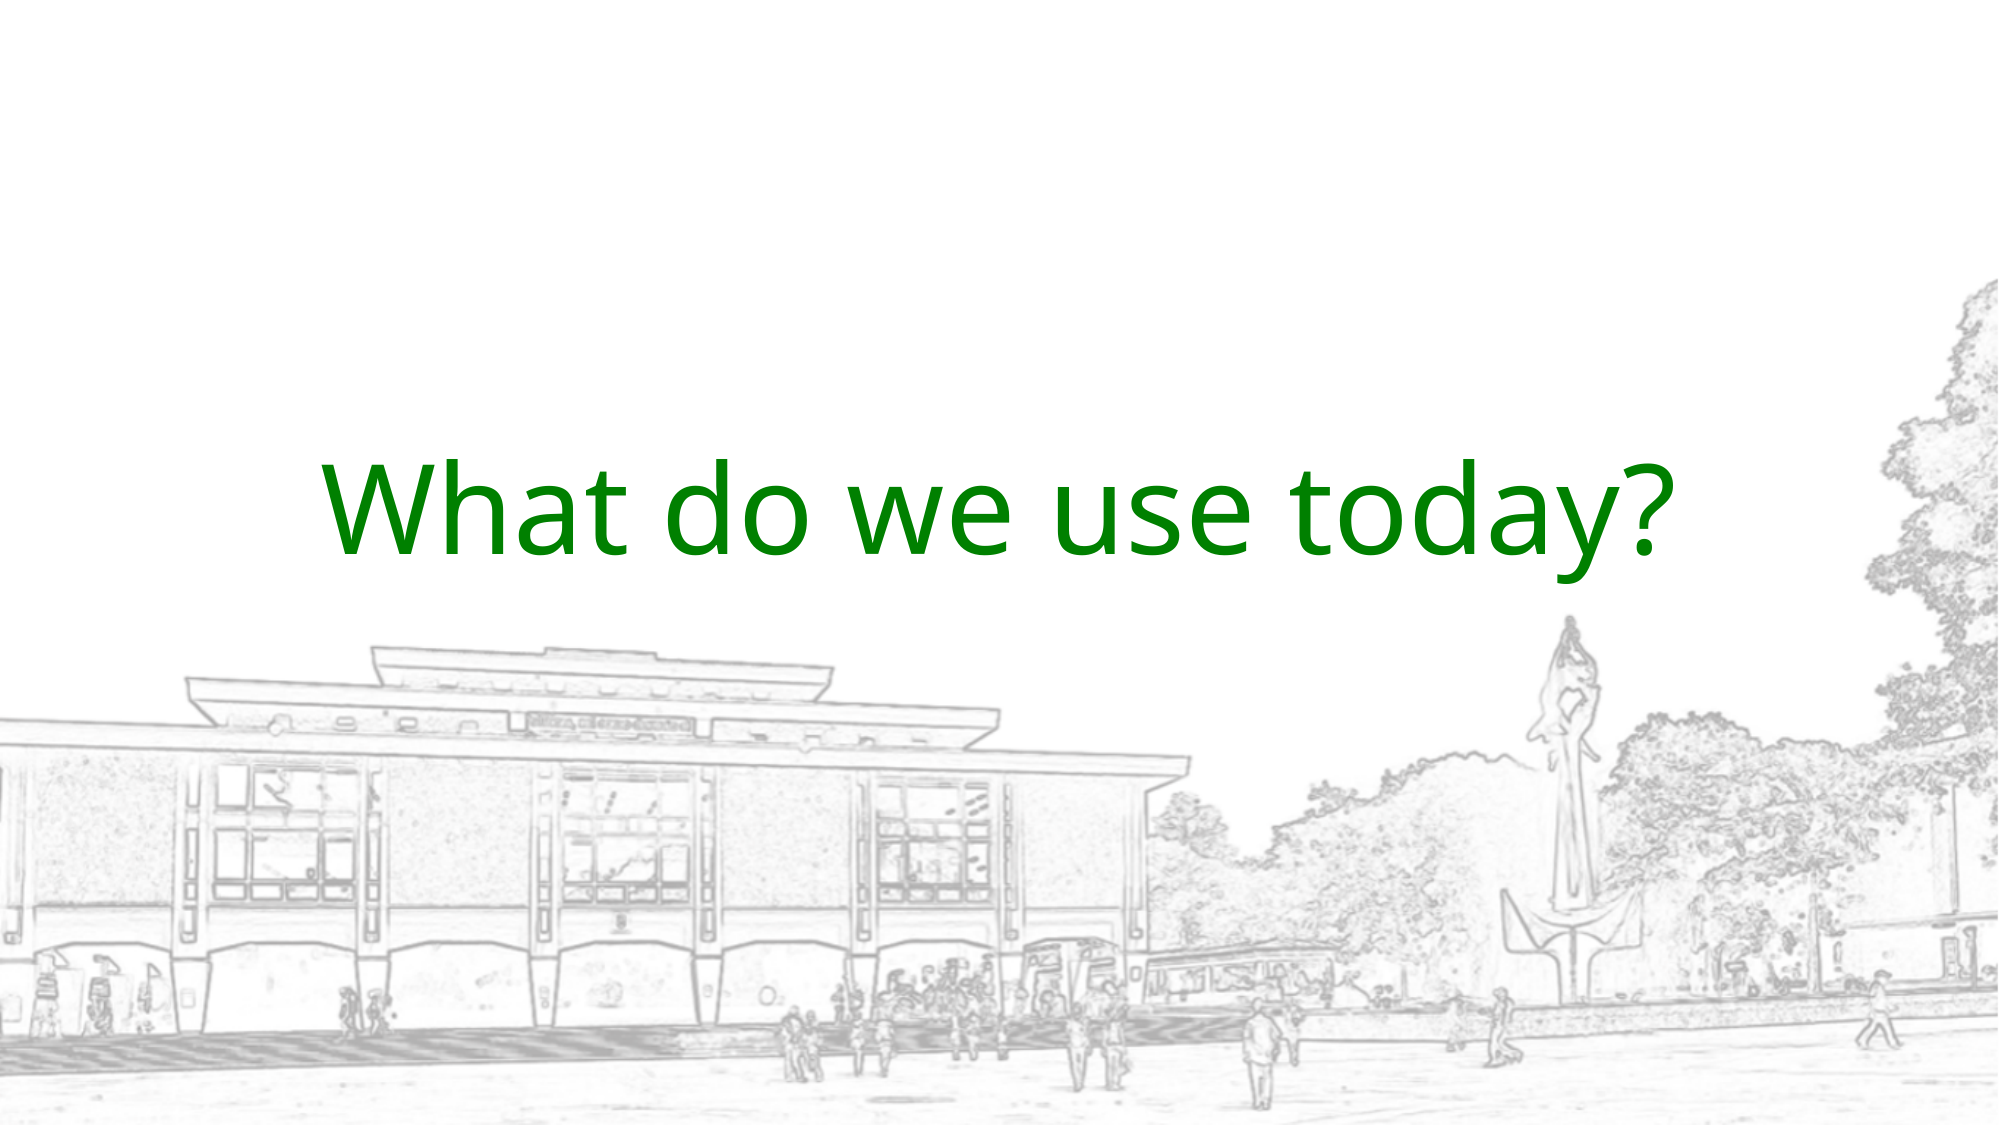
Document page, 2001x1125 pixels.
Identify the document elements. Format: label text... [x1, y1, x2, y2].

title What do we use today? [136, 280, 1862, 749]
picture [0, 0, 2001, 1125]
